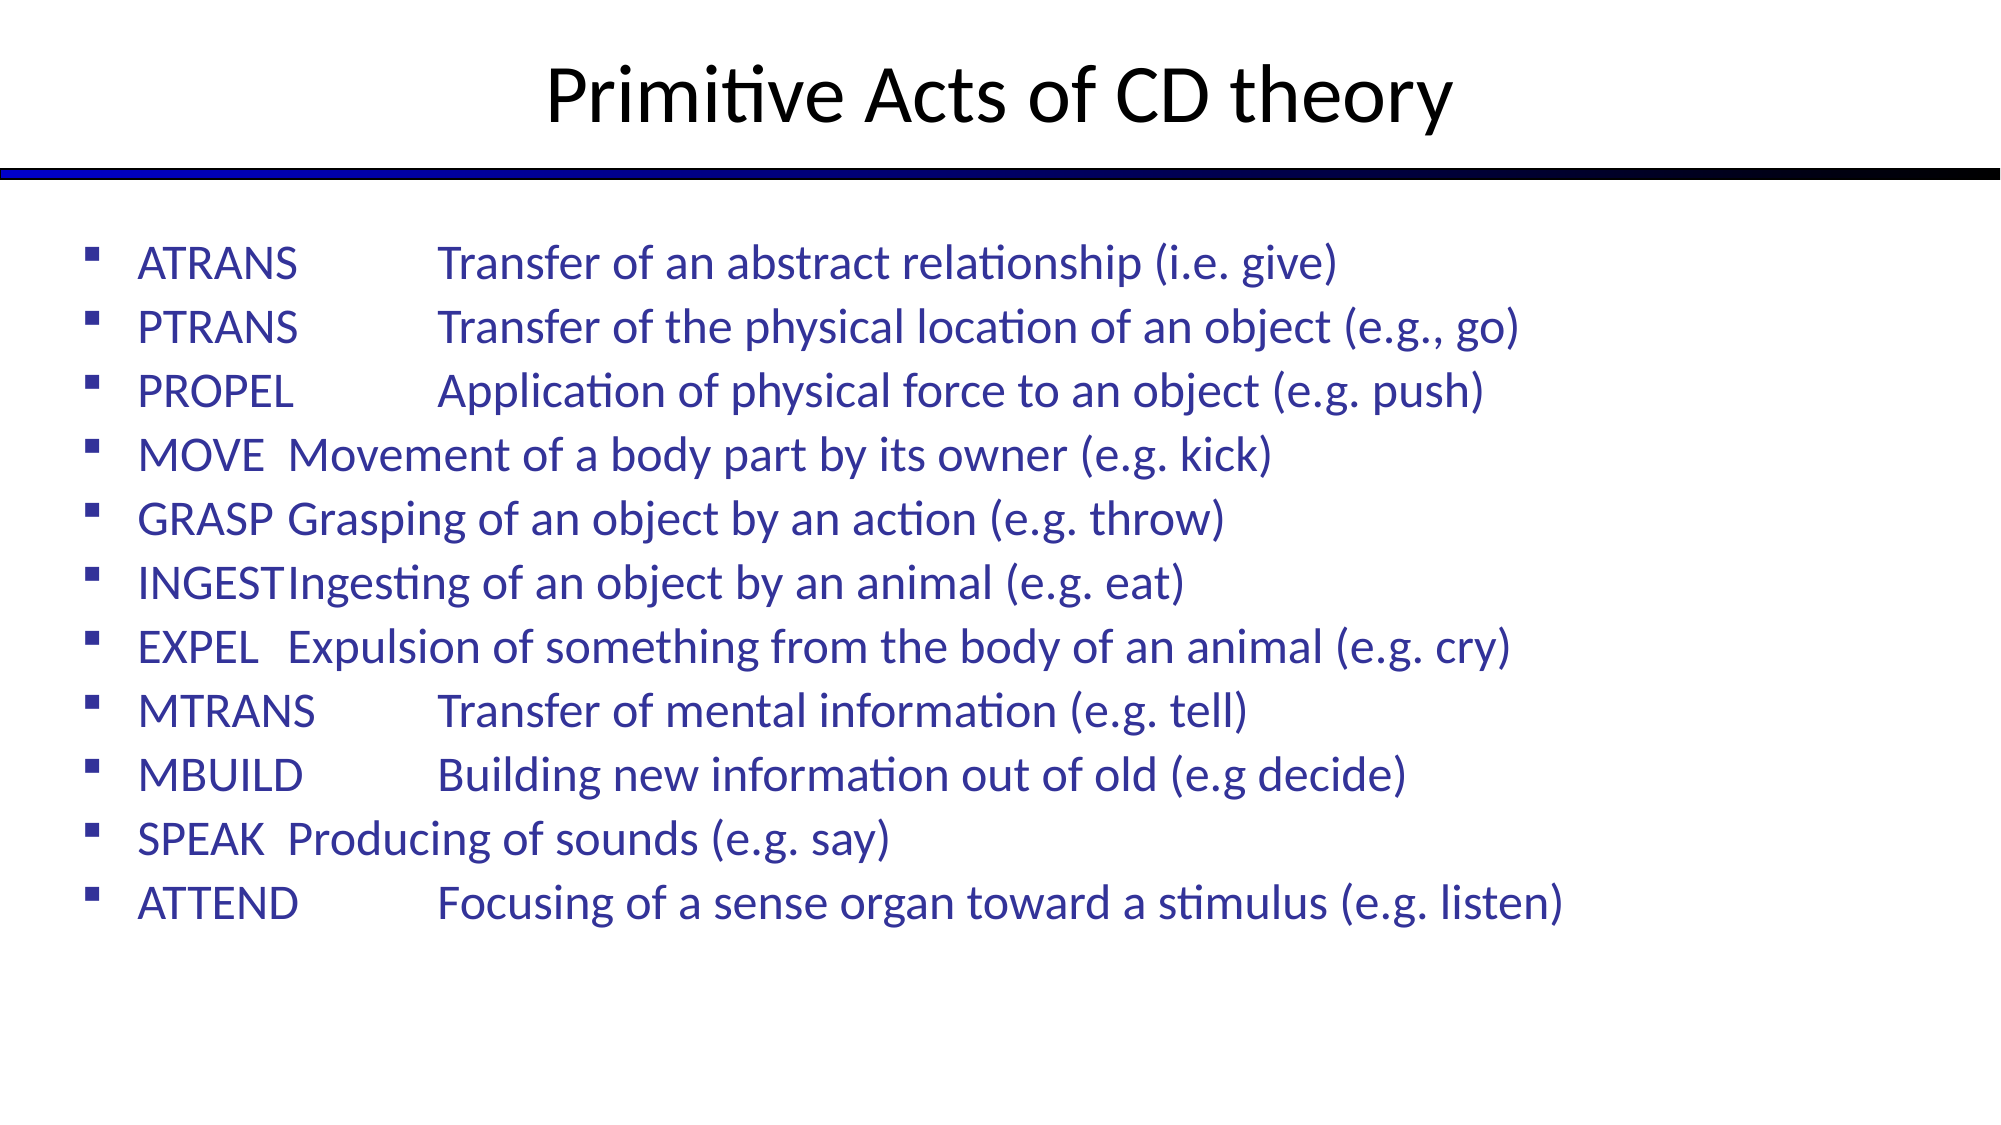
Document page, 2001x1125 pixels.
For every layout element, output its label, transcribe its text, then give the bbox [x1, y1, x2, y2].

text_box Primitive Acts of CD theory [0, 0, 2000, 184]
text_box ATRANS Transfer of an abstract relationship (i.e. give) PTRANS Transfer of the physical location of an object (e.g., go) PROPEL Application of physical force to an object (e.g. push) MOVE Movement of a body part by its owner (e.g. kick) GRASP Grasping of an object by an action (e.g. throw) INGEST Ingesting of an object by an animal (e.g. eat) EXPEL Expulsion of something from the body of an animal (e.g. cry) MTRANS Transfer of mental information (e.g. tell) MBUILD Building new information out of old (e.g decide) SPEAK Producing of sounds (e.g. say) ATTEND Focusing of a sense organ toward a stimulus (e.g. listen) [66, 229, 1934, 1005]
